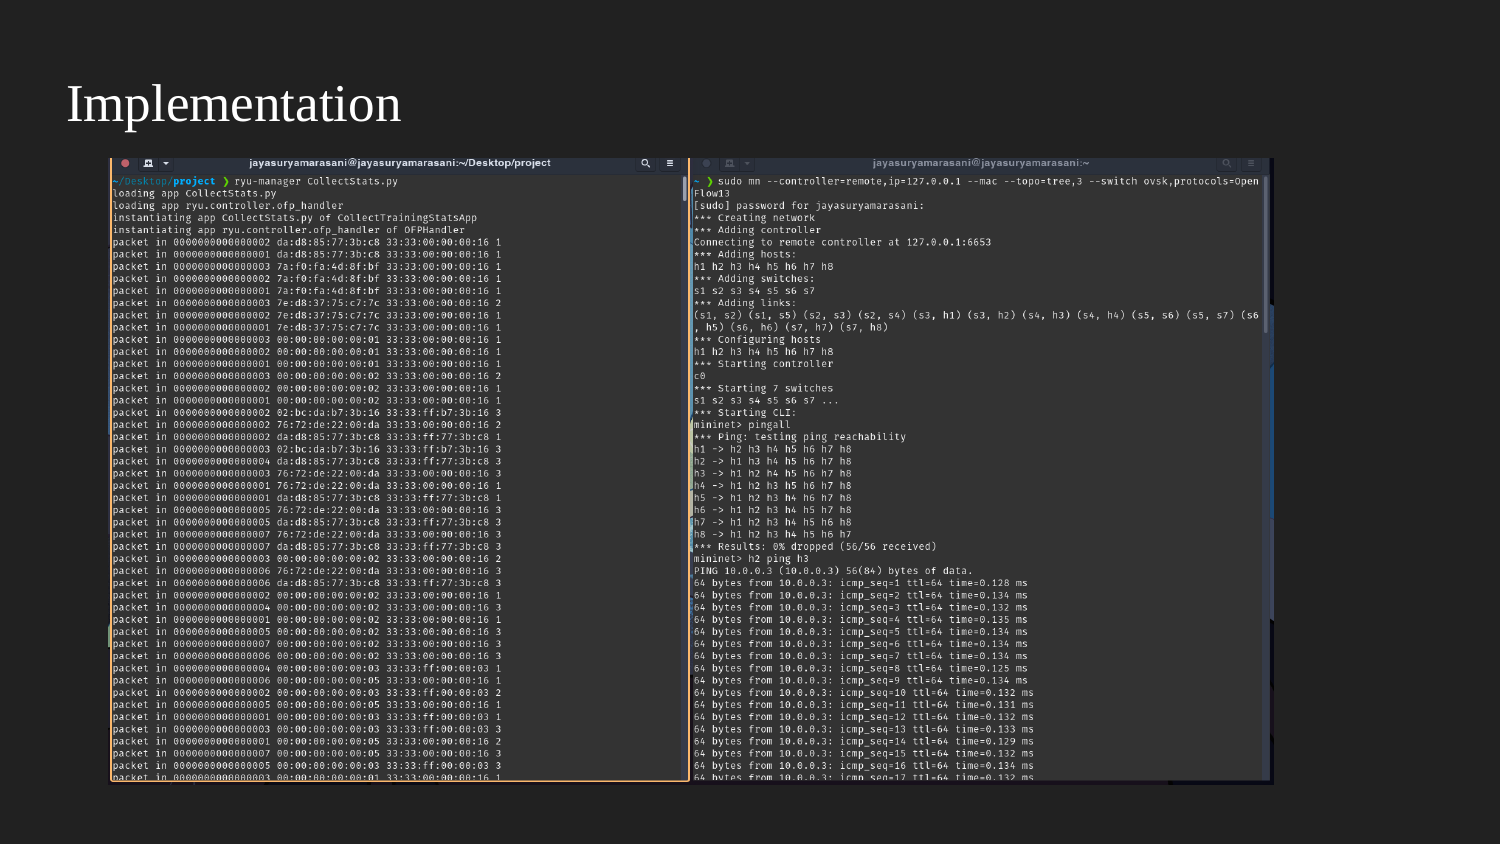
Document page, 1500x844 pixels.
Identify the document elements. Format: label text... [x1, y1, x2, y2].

title Implementation [51, 53, 1449, 148]
picture [107, 157, 1275, 785]
